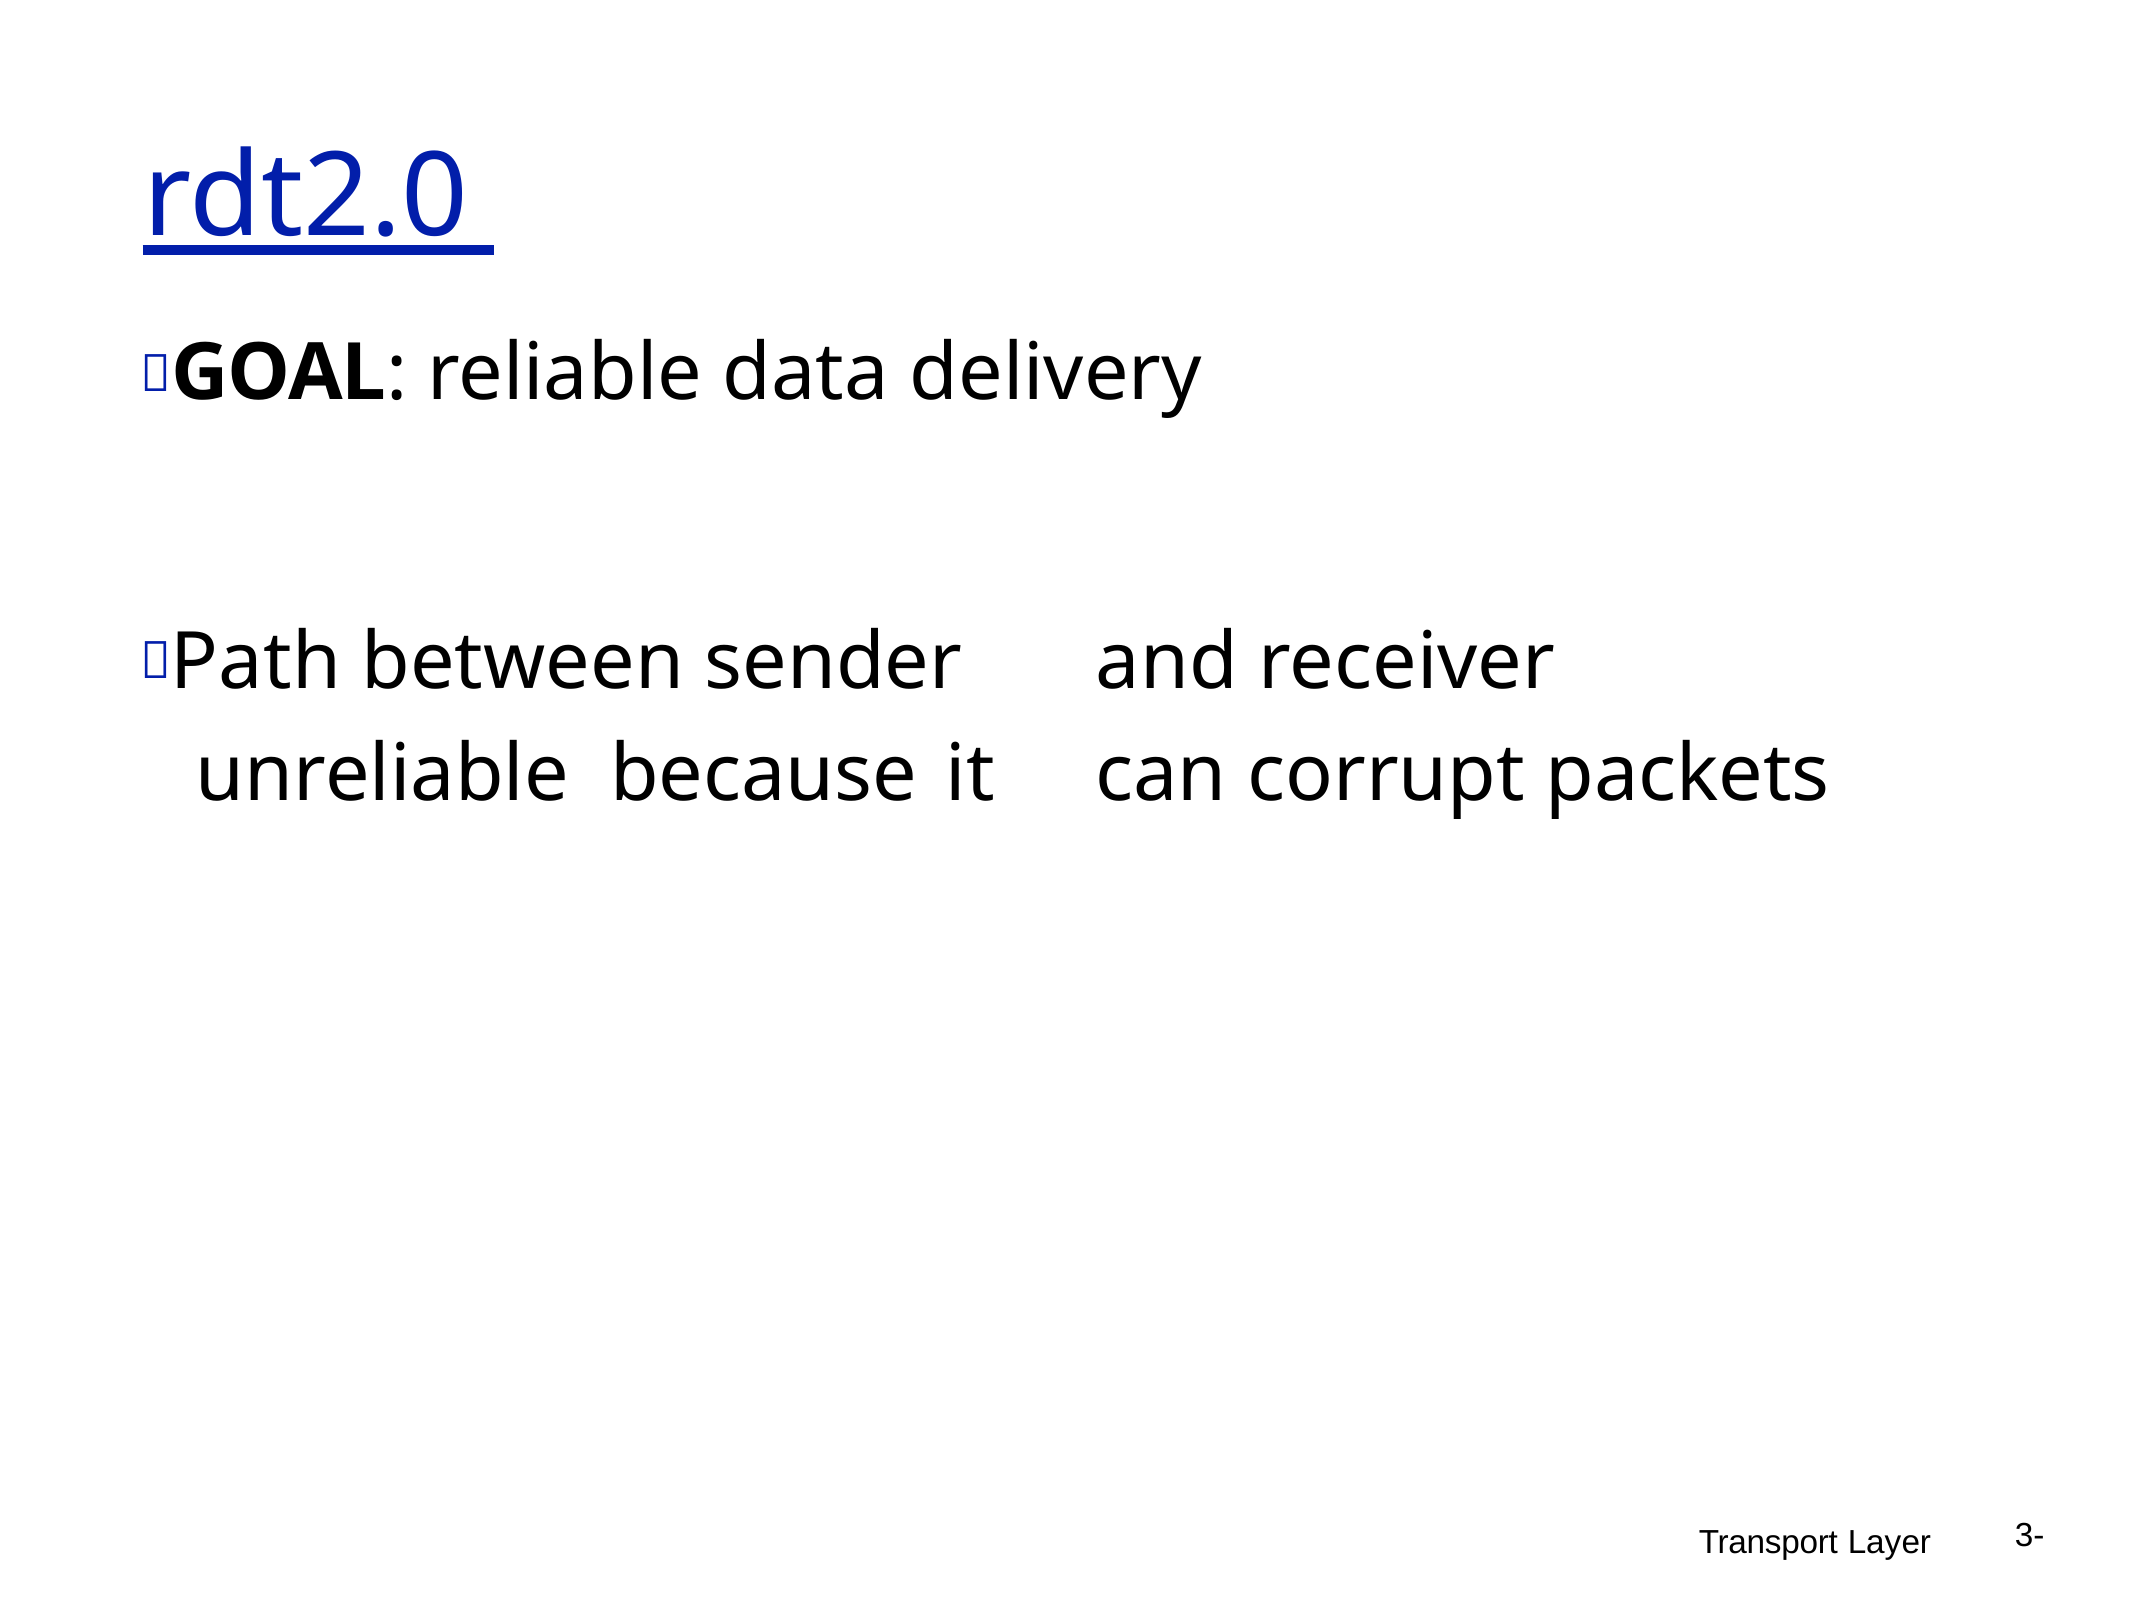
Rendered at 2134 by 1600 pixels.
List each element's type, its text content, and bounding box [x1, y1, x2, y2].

title rdt2.0 [141, 116, 497, 308]
slide_number Transport Layer [1696, 1520, 1938, 1600]
footer 3- [2012, 1514, 2047, 1600]
text_box GOAL: reliable data delivery Path between sender and receiver unreliable because it can corrupt packets [131, 308, 1845, 817]
